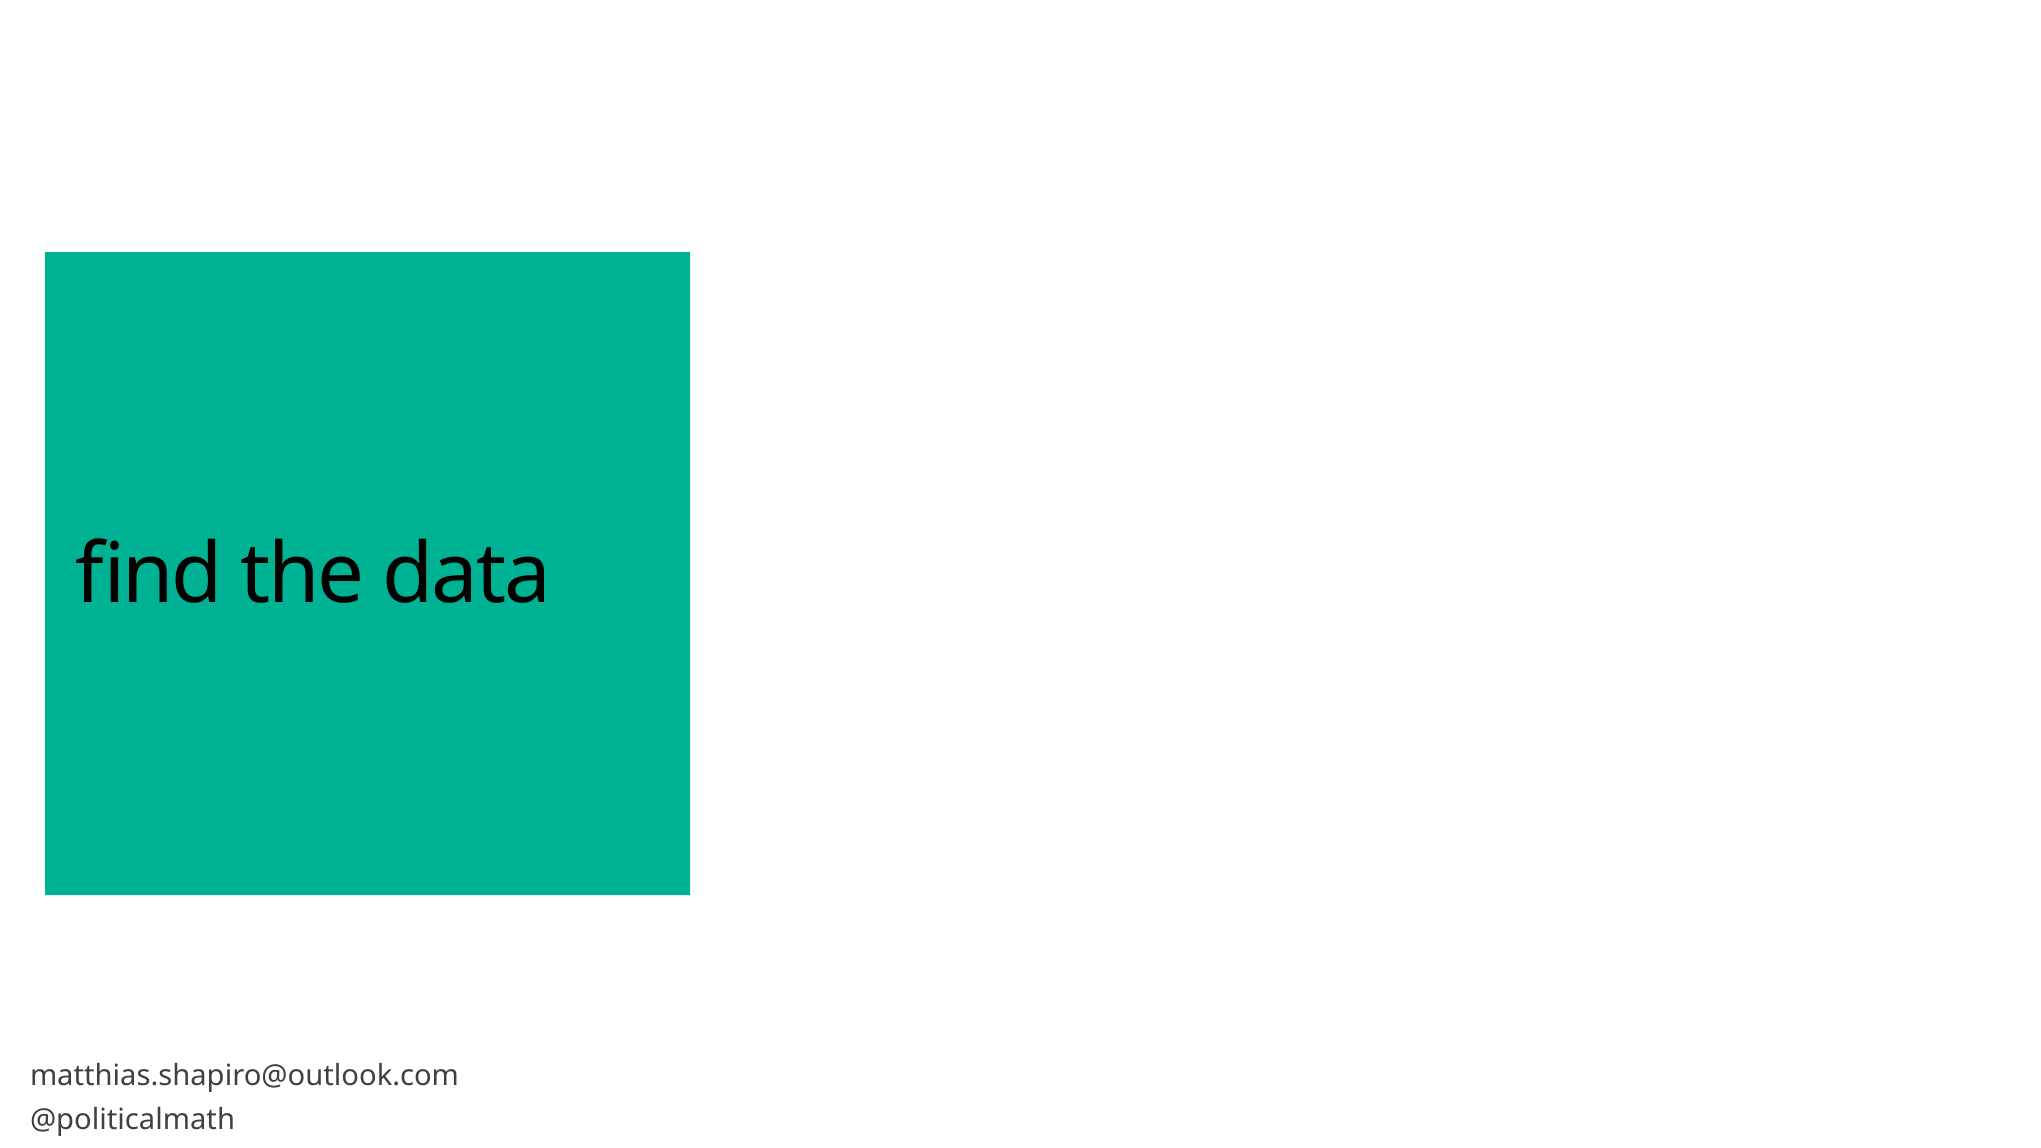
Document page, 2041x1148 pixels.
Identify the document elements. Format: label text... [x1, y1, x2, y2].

title find the data [45, 252, 691, 896]
